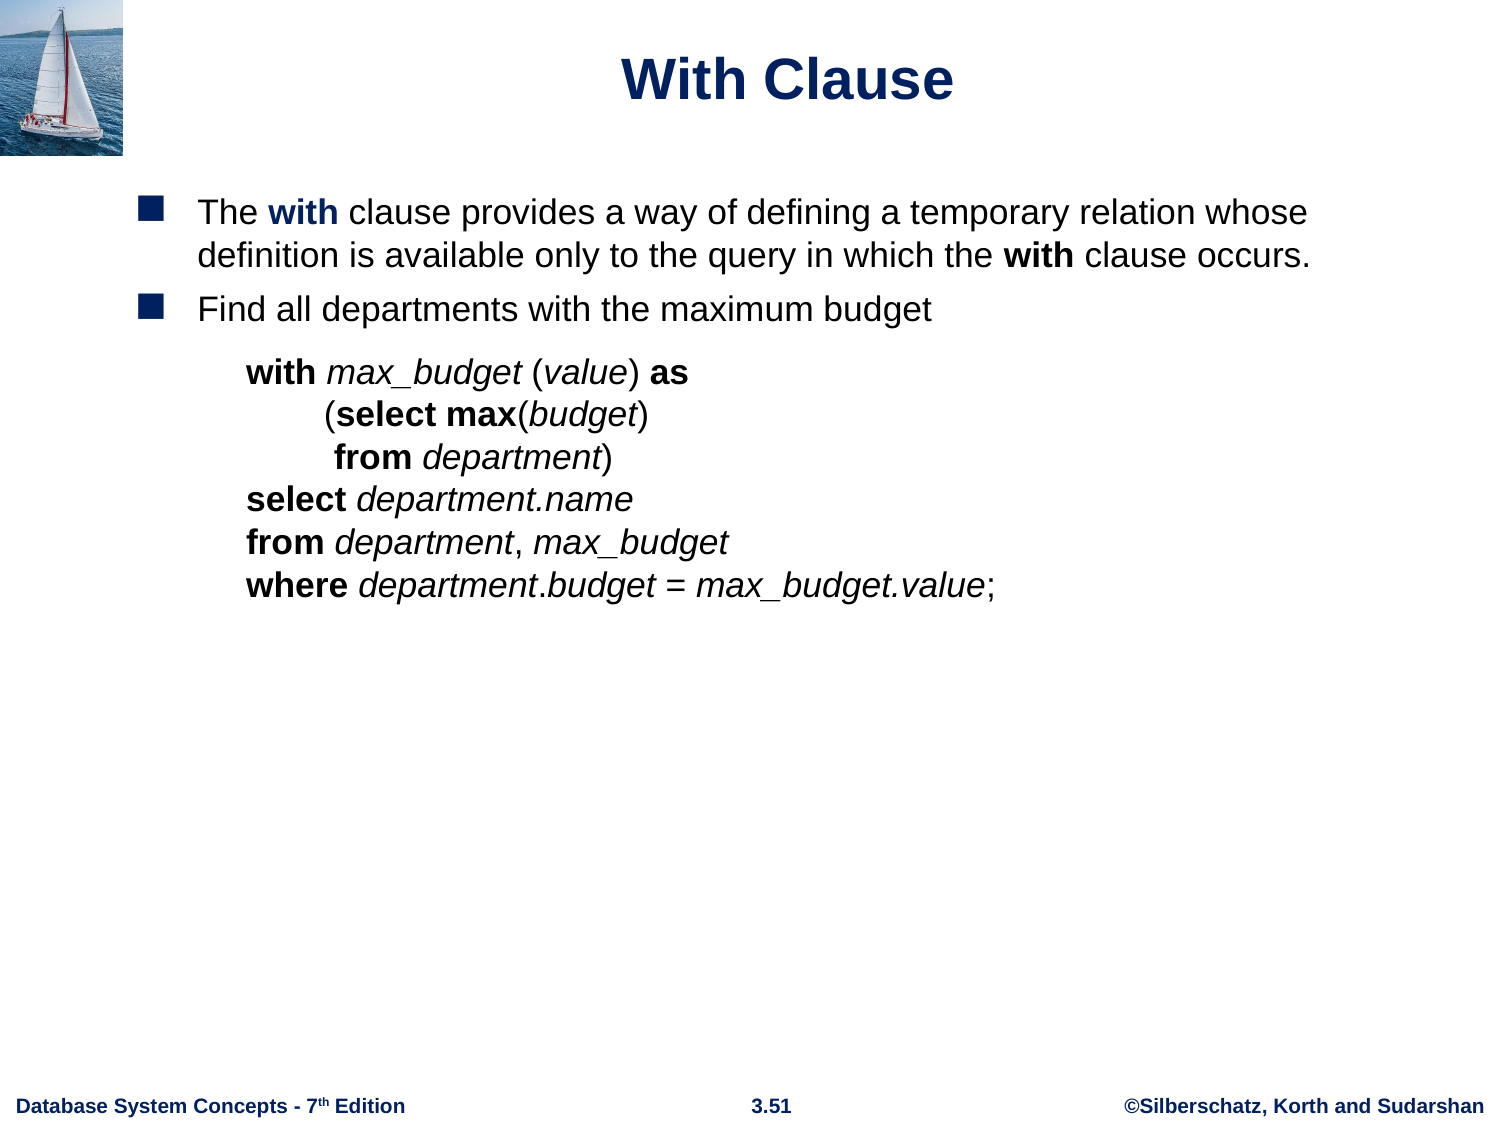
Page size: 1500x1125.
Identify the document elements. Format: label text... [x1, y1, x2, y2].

title With Clause [125, 18, 1452, 120]
picture [0, 0, 123, 156]
list The with clause provides a way of defining a temporary relation whose definition is available only to the query in which the with clause occurs. Find all departments with the maximum budget with max_budget (value) as (select max(budget) from department) select department.name from department, max_budget where department.budget = max_budget.value; [126, 181, 1396, 986]
